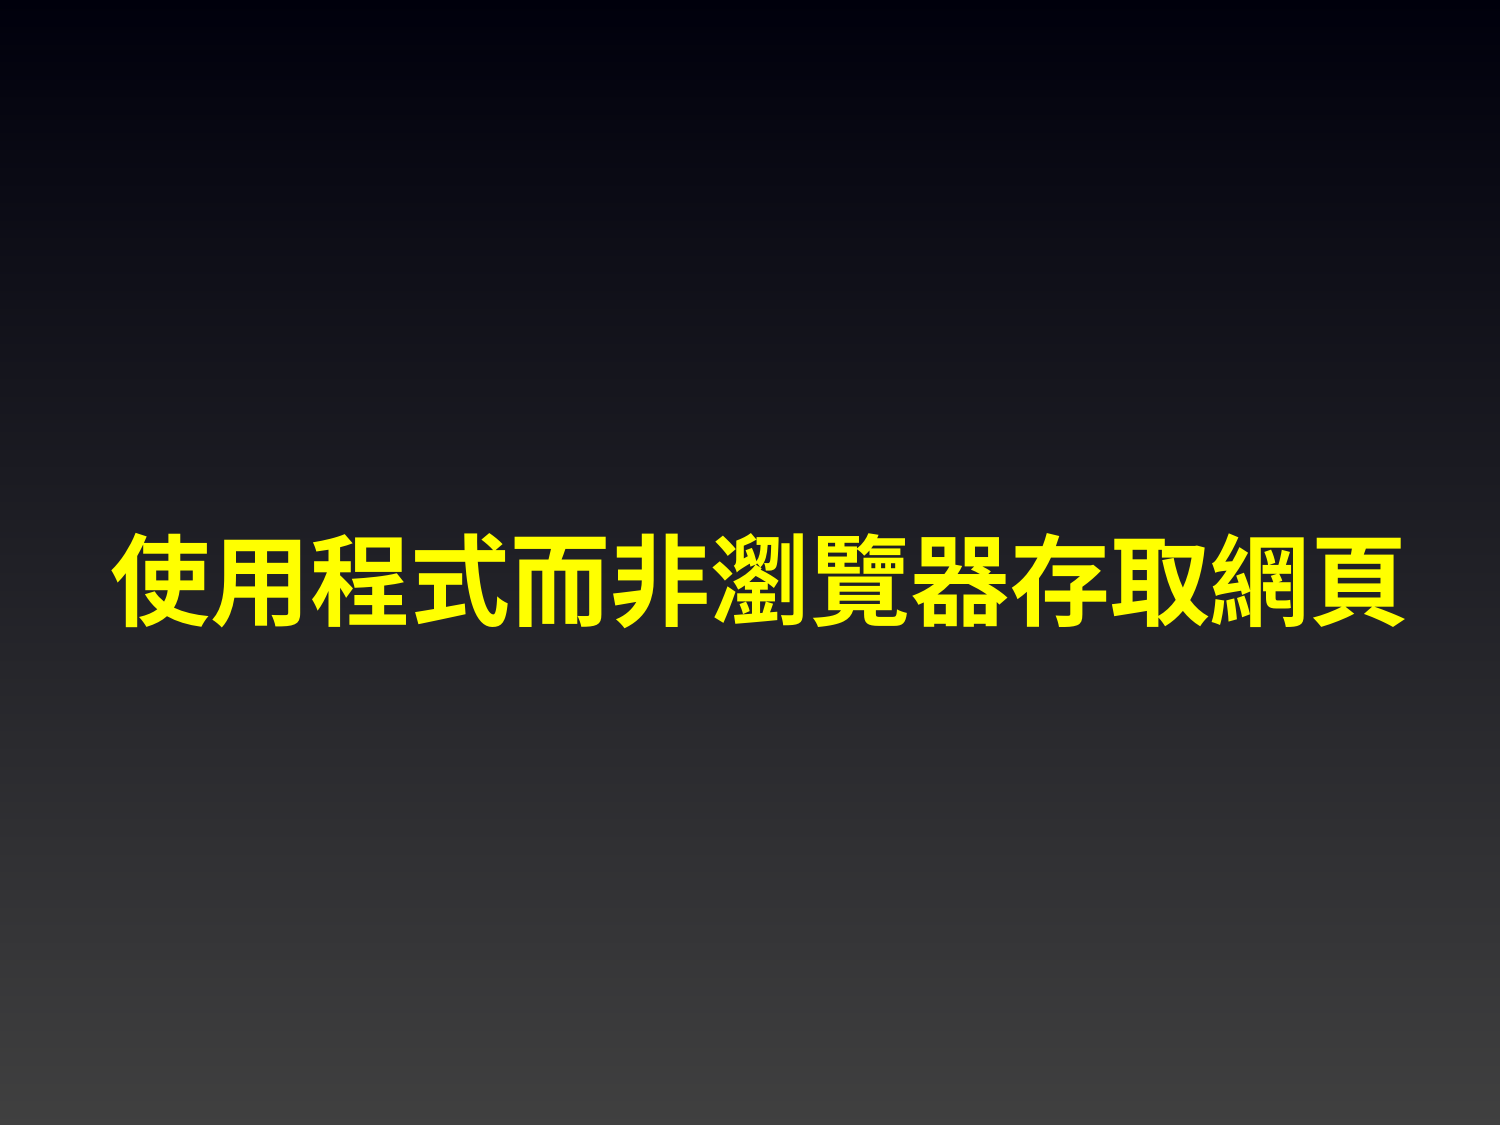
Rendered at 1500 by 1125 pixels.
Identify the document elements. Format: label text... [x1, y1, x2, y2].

text_box 使用程式而非瀏覽器存取網頁 [79, 511, 1441, 647]
